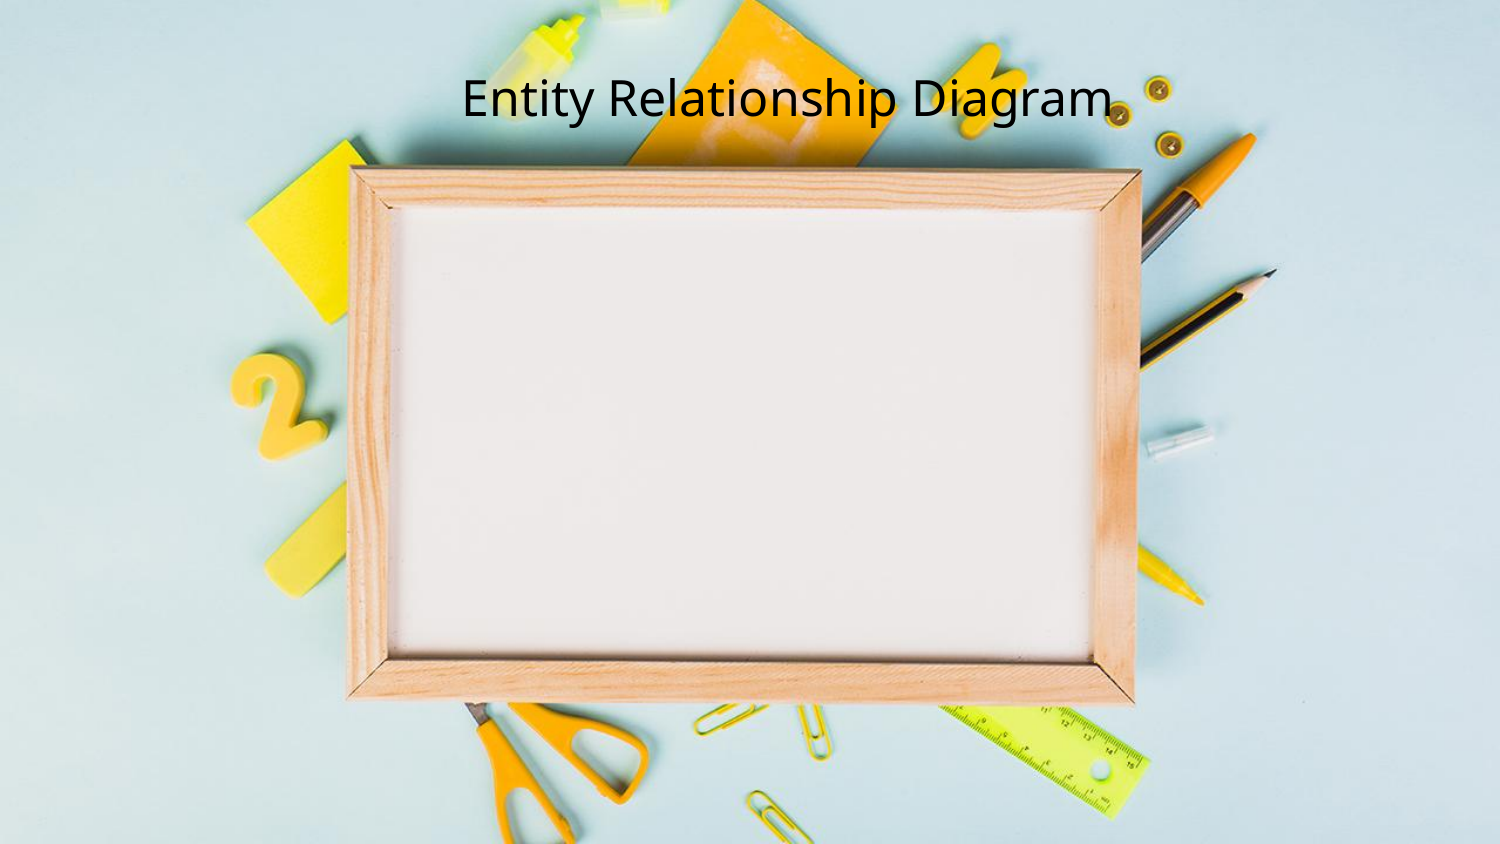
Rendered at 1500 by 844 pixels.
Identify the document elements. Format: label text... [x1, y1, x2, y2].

picture [0, 0, 1500, 844]
title Entity Relationship Diagram [374, 36, 1202, 157]
